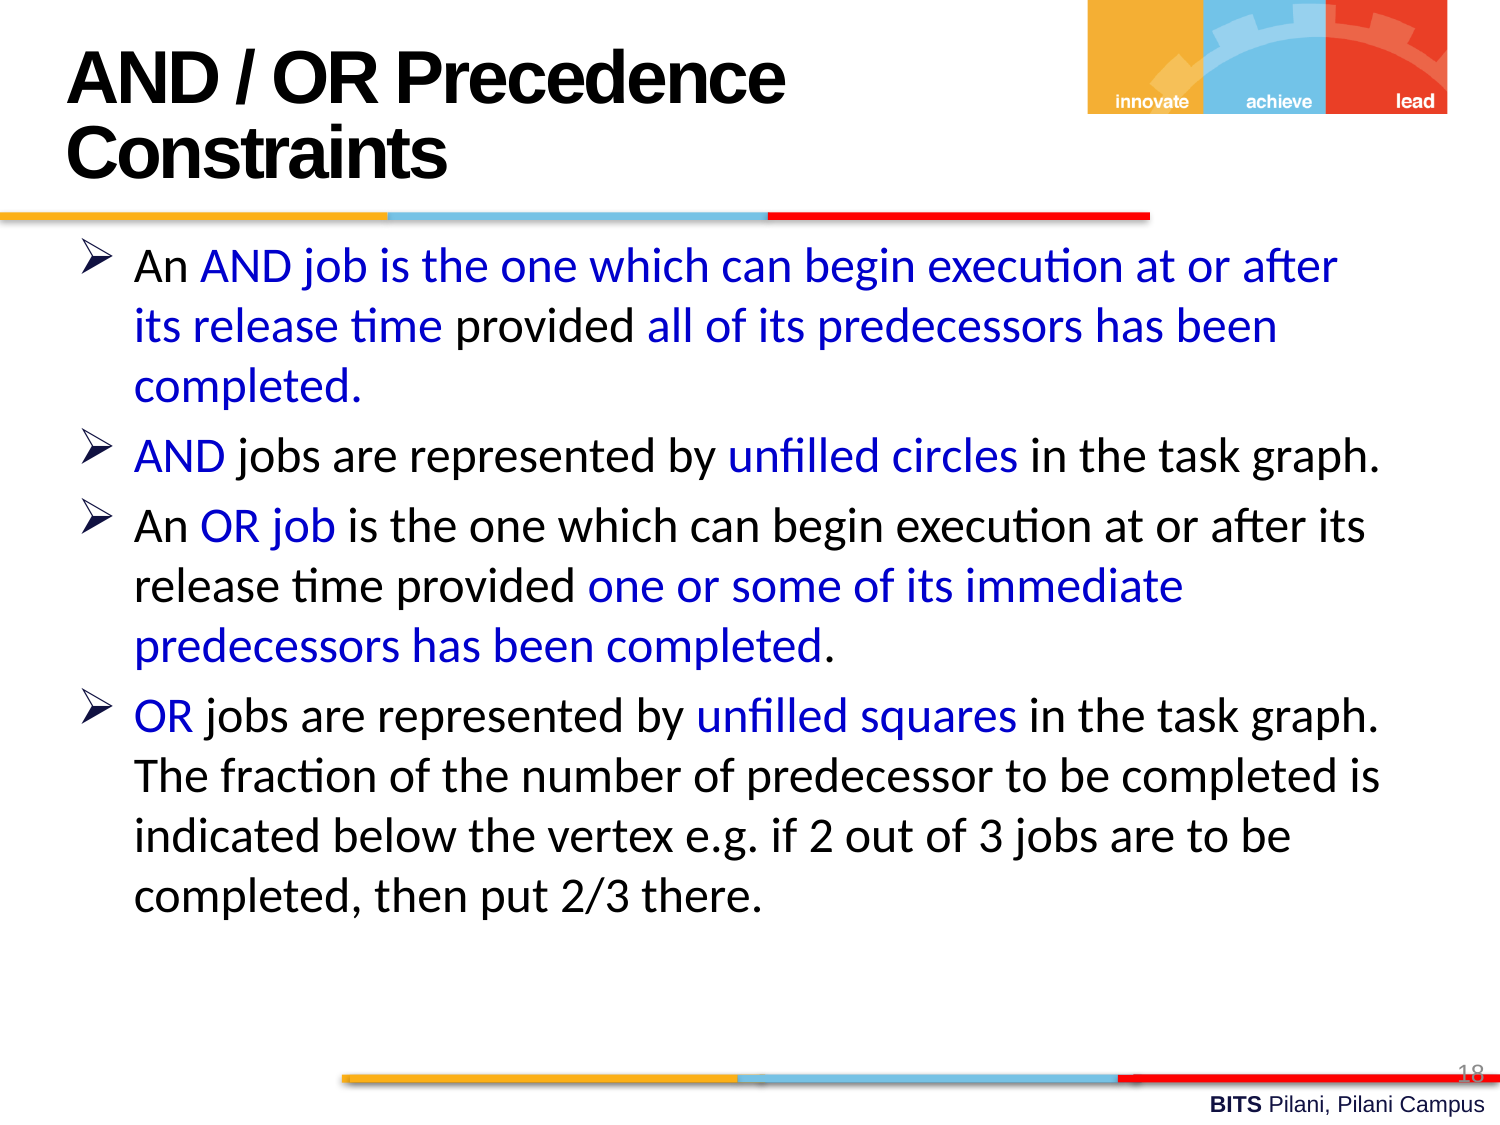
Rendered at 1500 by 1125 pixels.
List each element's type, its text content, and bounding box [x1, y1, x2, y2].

picture [1087, 0, 1448, 114]
list An AND job is the one which can begin execution at or after its release time provided all of its predecessors has been completed. AND jobs are represented by unfilled circles in the task graph. An OR job is the one which can begin execution at or after its release time provided one or some of its immediate predecessors has been completed. OR jobs are represented by unfilled squares in the task graph. The fraction of the number of predecessor to be completed is indicated below the vertex e.g. if 2 out of 3 jobs are to be completed, then put 2/3 there. [62, 224, 1413, 1075]
list AND / OR Precedence Constraints [50, 24, 1088, 213]
slide_number 18 [1149, 1042, 1500, 1103]
